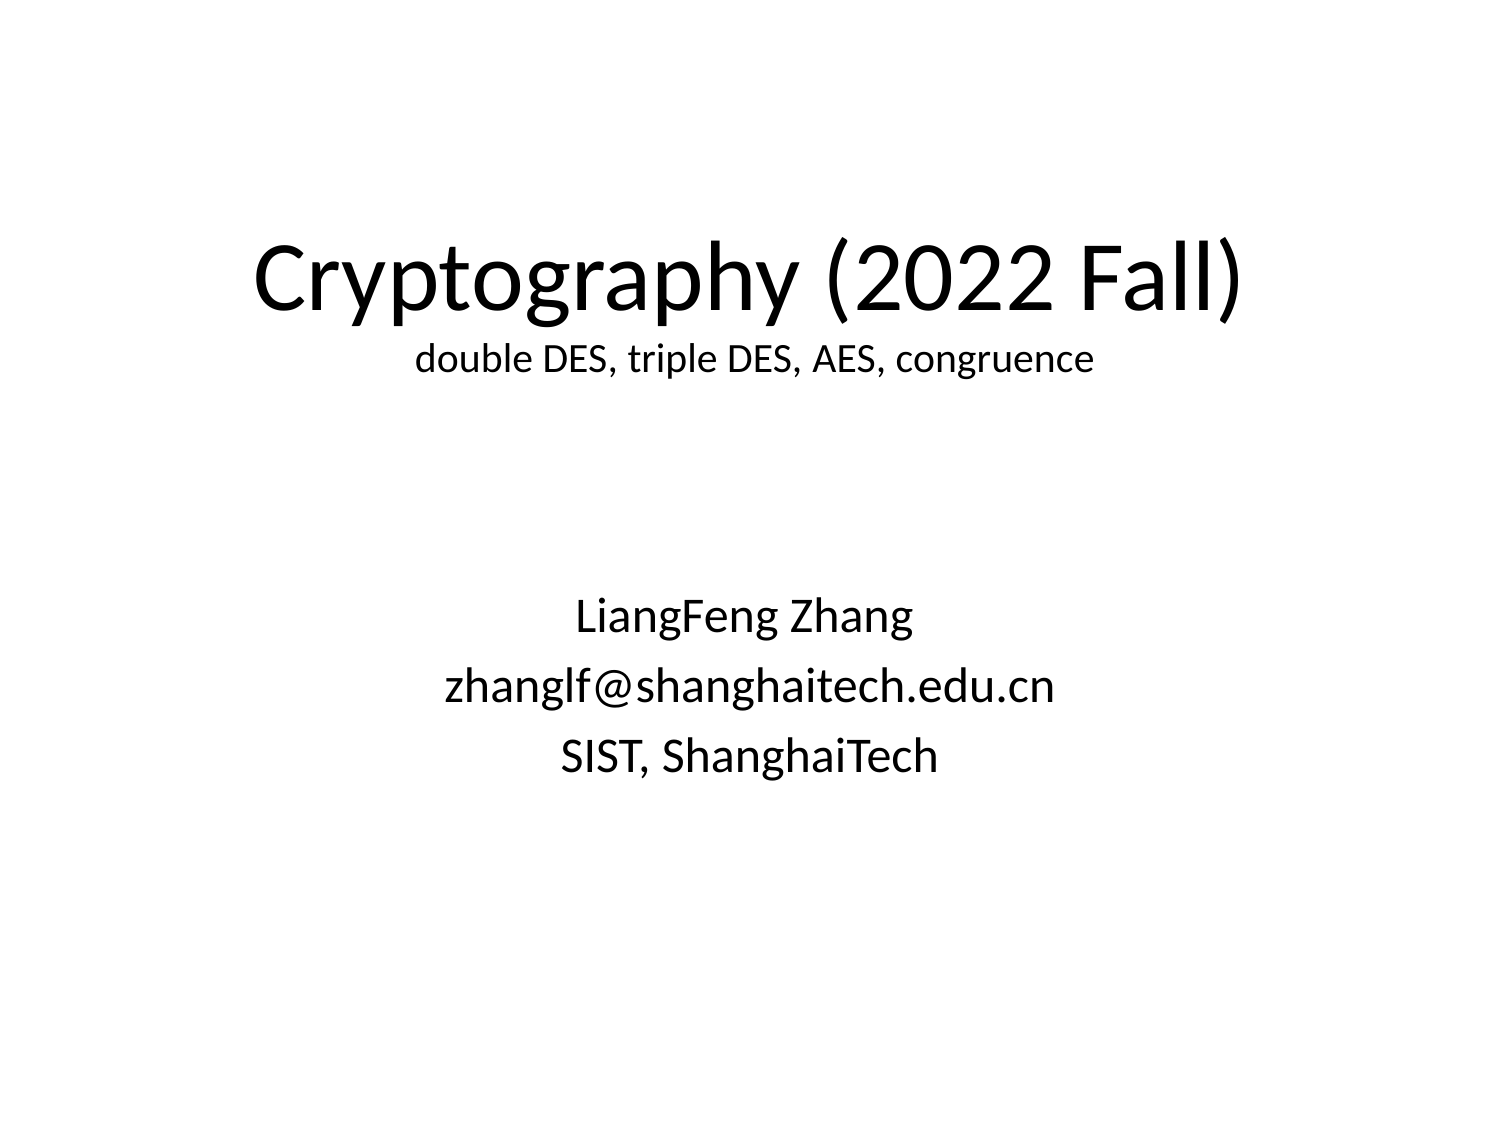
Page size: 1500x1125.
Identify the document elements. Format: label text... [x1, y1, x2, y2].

title Cryptography (2022 Fall) double DES, triple DES, AES, congruence [0, 174, 1500, 417]
subtitle LiangFeng Zhang zhanglf@shanghaitech.edu.cn SIST, ShanghaiTech [0, 575, 1500, 788]
